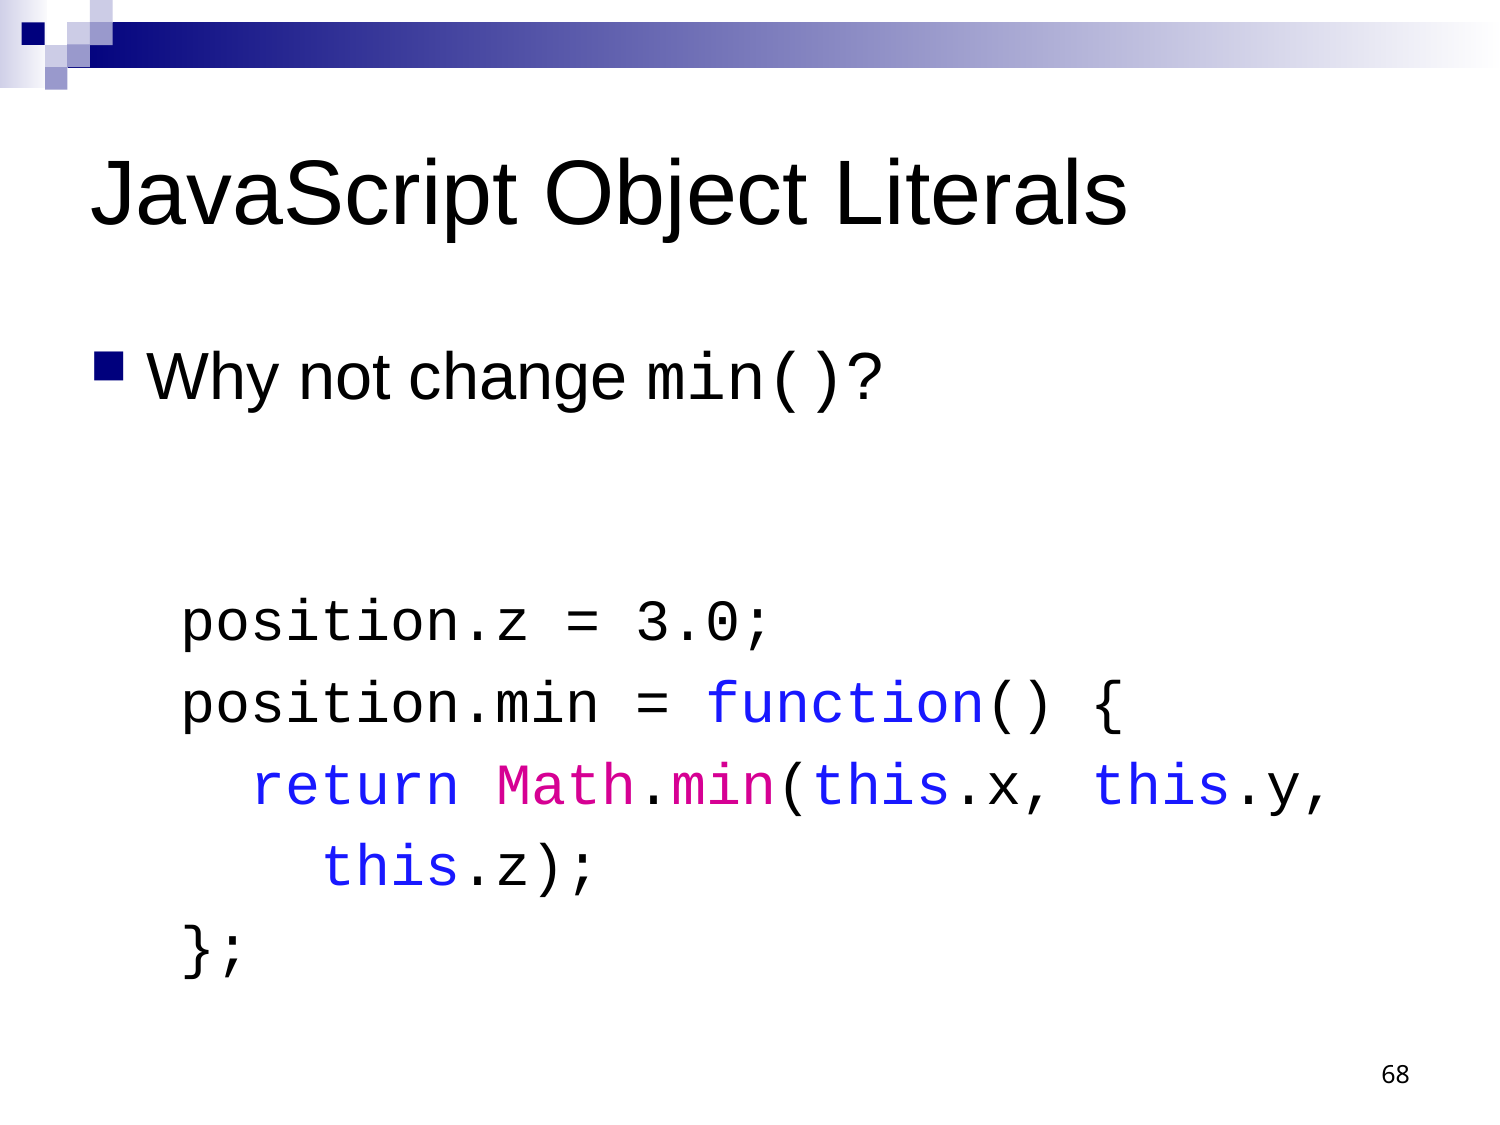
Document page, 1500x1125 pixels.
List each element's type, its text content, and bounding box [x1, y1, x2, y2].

title JavaScript Object Literals [75, 75, 1425, 300]
text_box position.z = 3.0; position.min = function() { return Math.min(this.x, this.y, this.z); }; [147, 575, 1500, 988]
slide_number 68 [1074, 1024, 1426, 1101]
list Why not change min()? [75, 324, 1425, 438]
